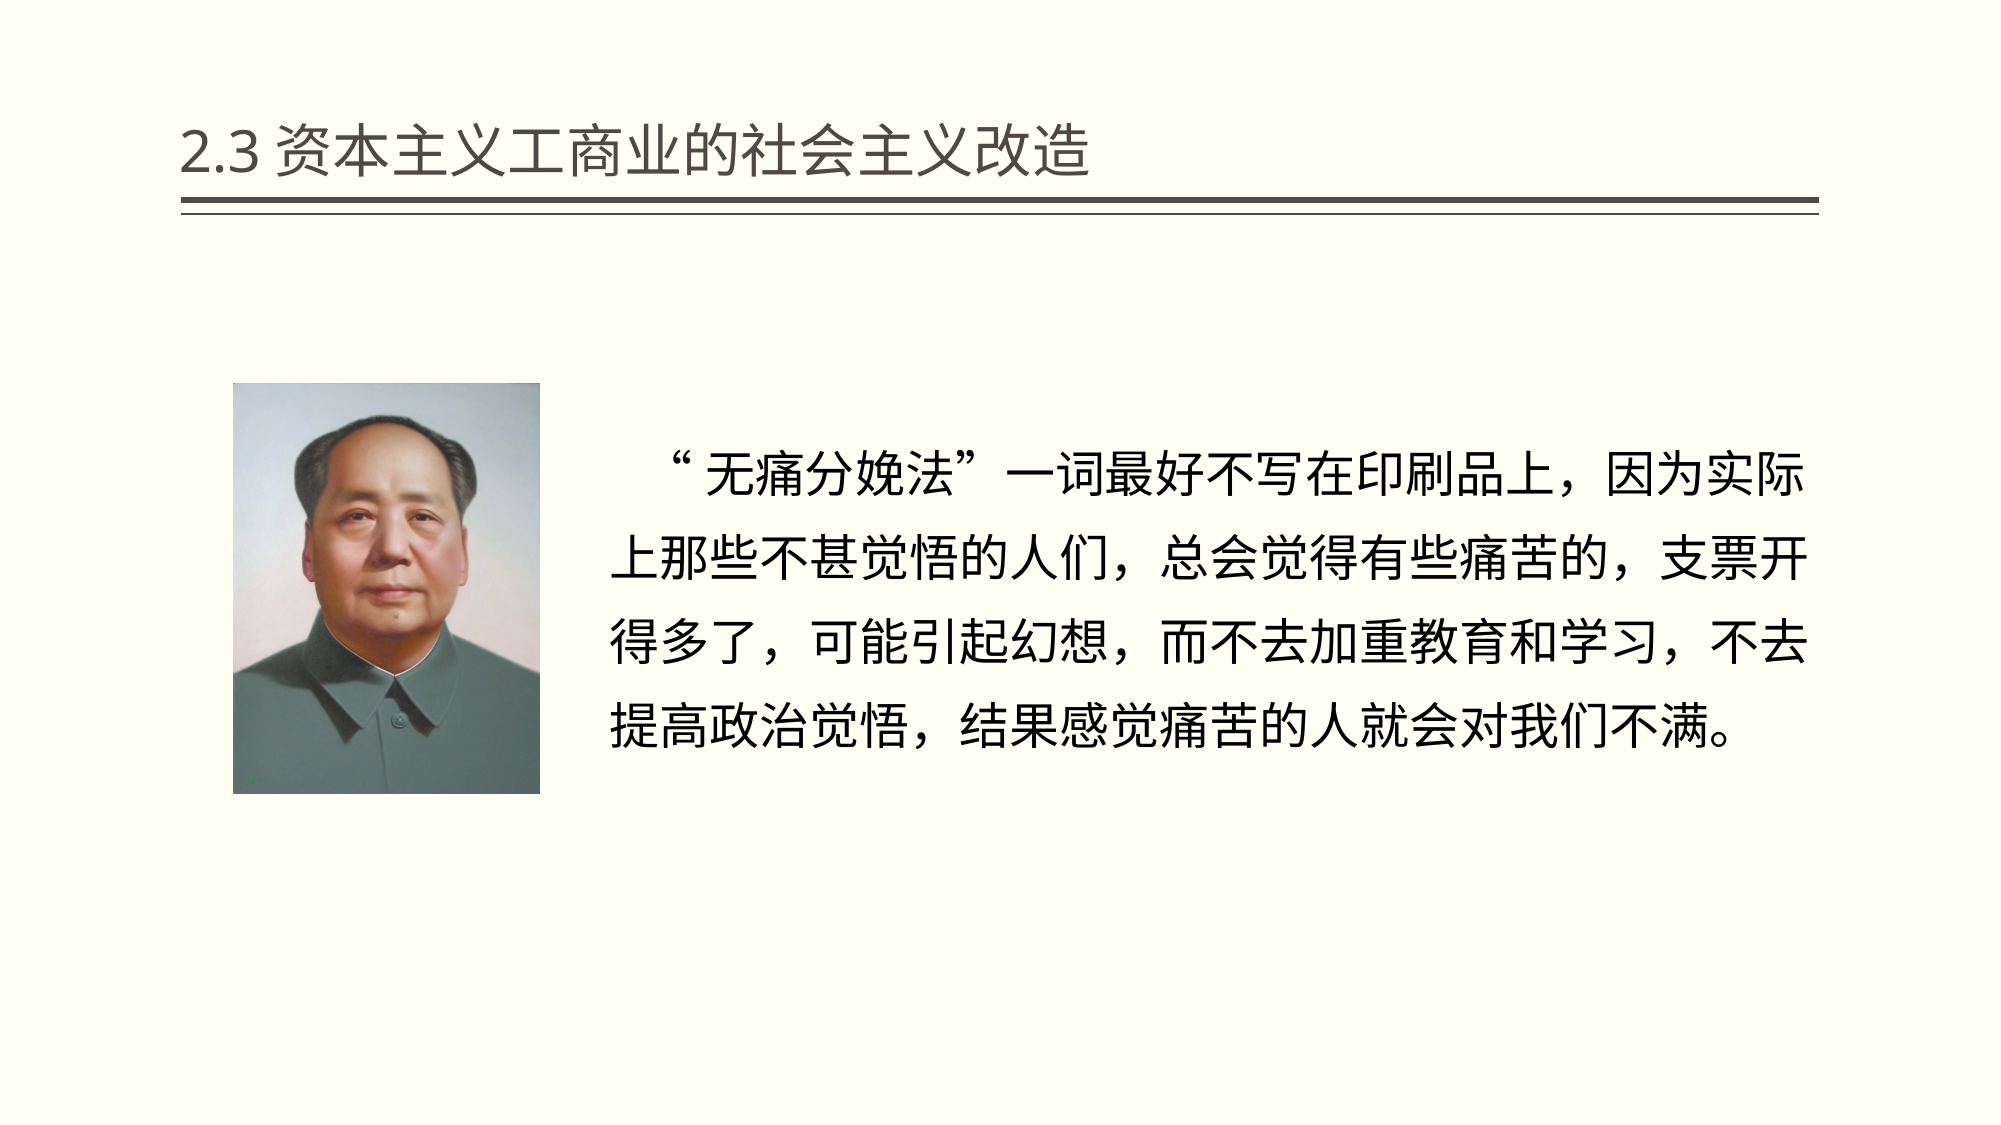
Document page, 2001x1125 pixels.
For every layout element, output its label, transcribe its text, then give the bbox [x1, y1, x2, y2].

text_box “无痛分娩法”一词最好不写在印刷品上，因为实际上那些不甚觉悟的人们，总会觉得有些痛苦的，支票开得多了，可能引起幻想，而不去加重教育和学习，不去提高政治觉悟，结果感觉痛苦的人就会对我们不满。 [594, 411, 1838, 762]
picture [233, 383, 540, 794]
title 2.3资本主义工商业的社会主义改造 [178, 12, 1816, 193]
